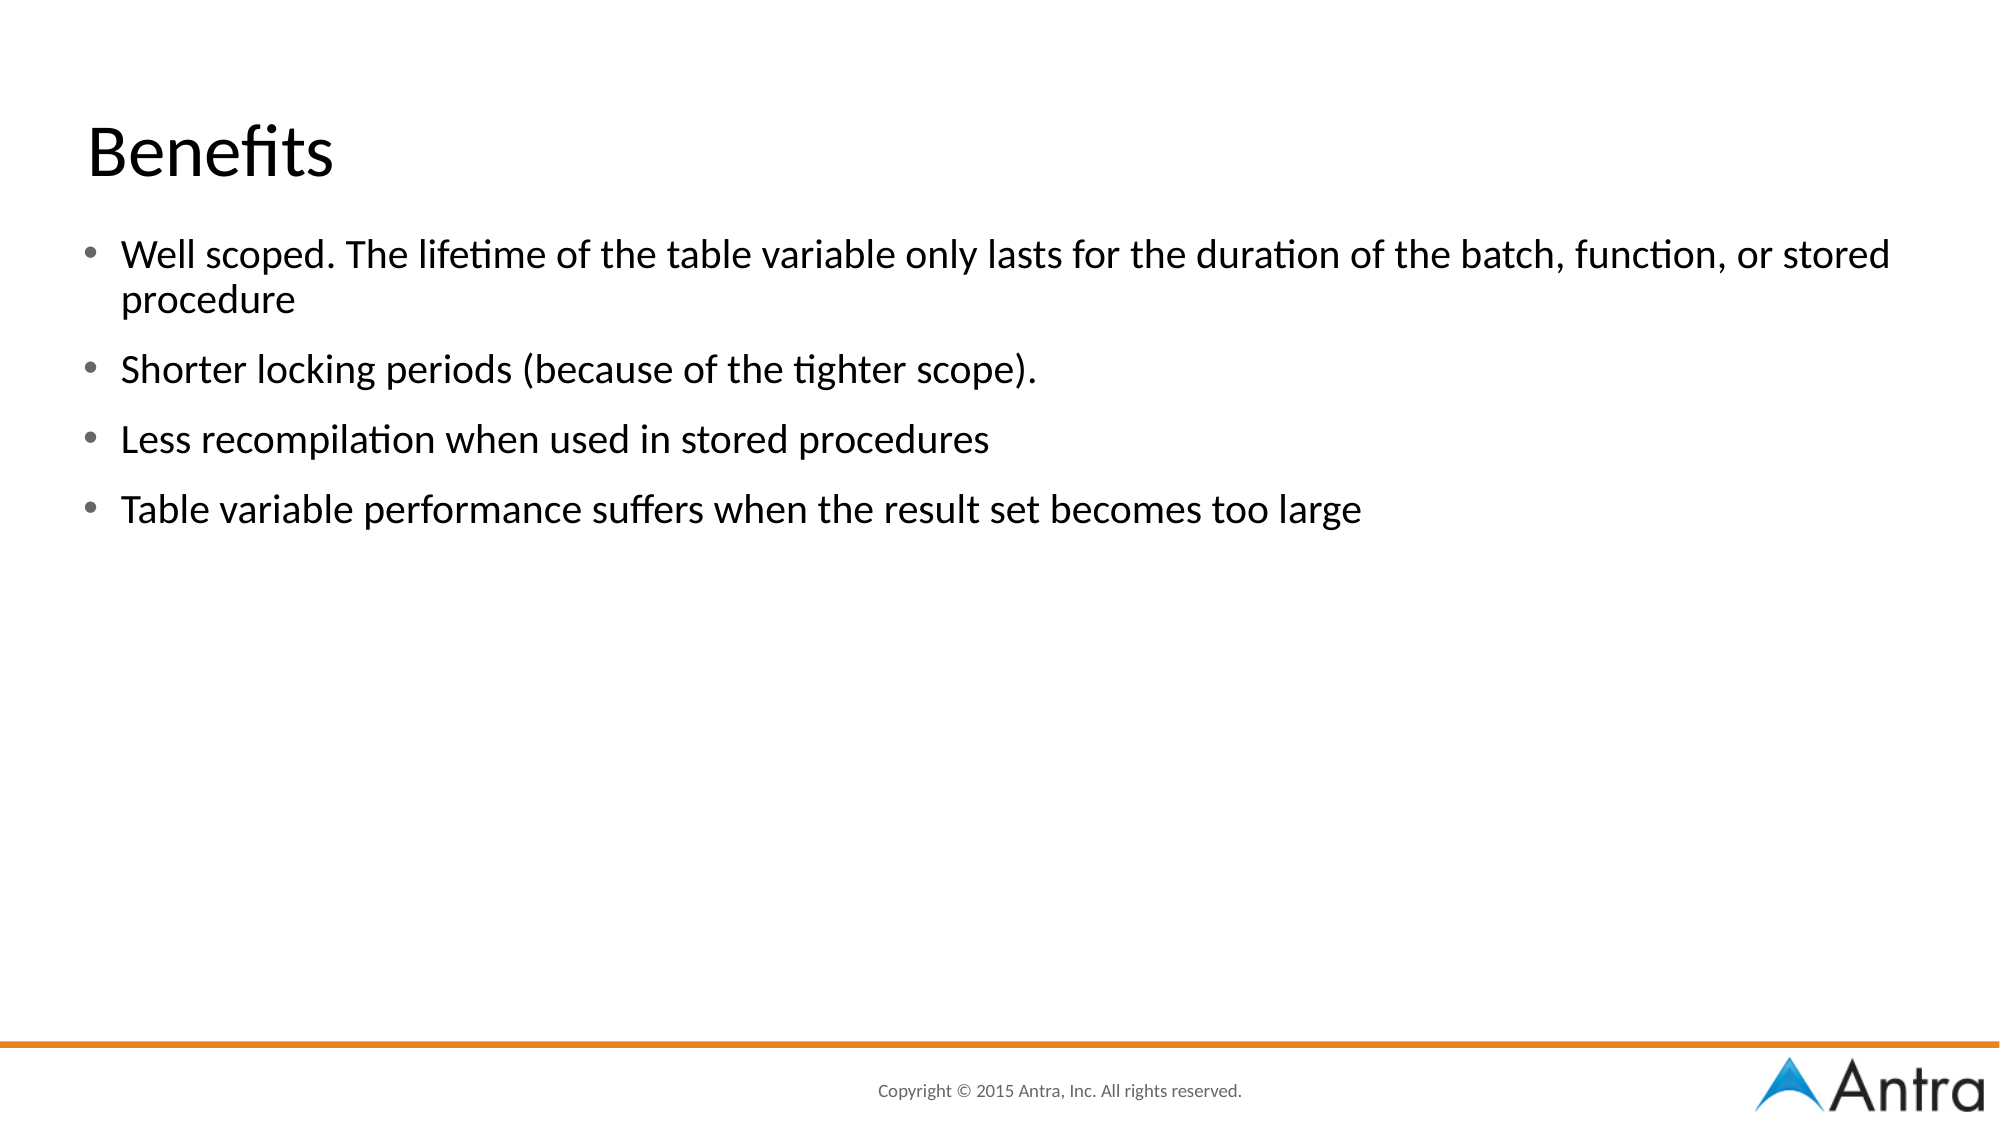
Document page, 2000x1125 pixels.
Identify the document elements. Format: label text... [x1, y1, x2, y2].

picture [1744, 1048, 1994, 1122]
title Benefits [87, 44, 1913, 191]
list Well scoped. The lifetime of the table variable only lasts for the duration of the batch, function, or stored procedure Shorter locking periods (because of the tighter scope). Less recompilation when used in stored procedures Table variable performance suffers when the result set becomes too large [83, 232, 1960, 481]
